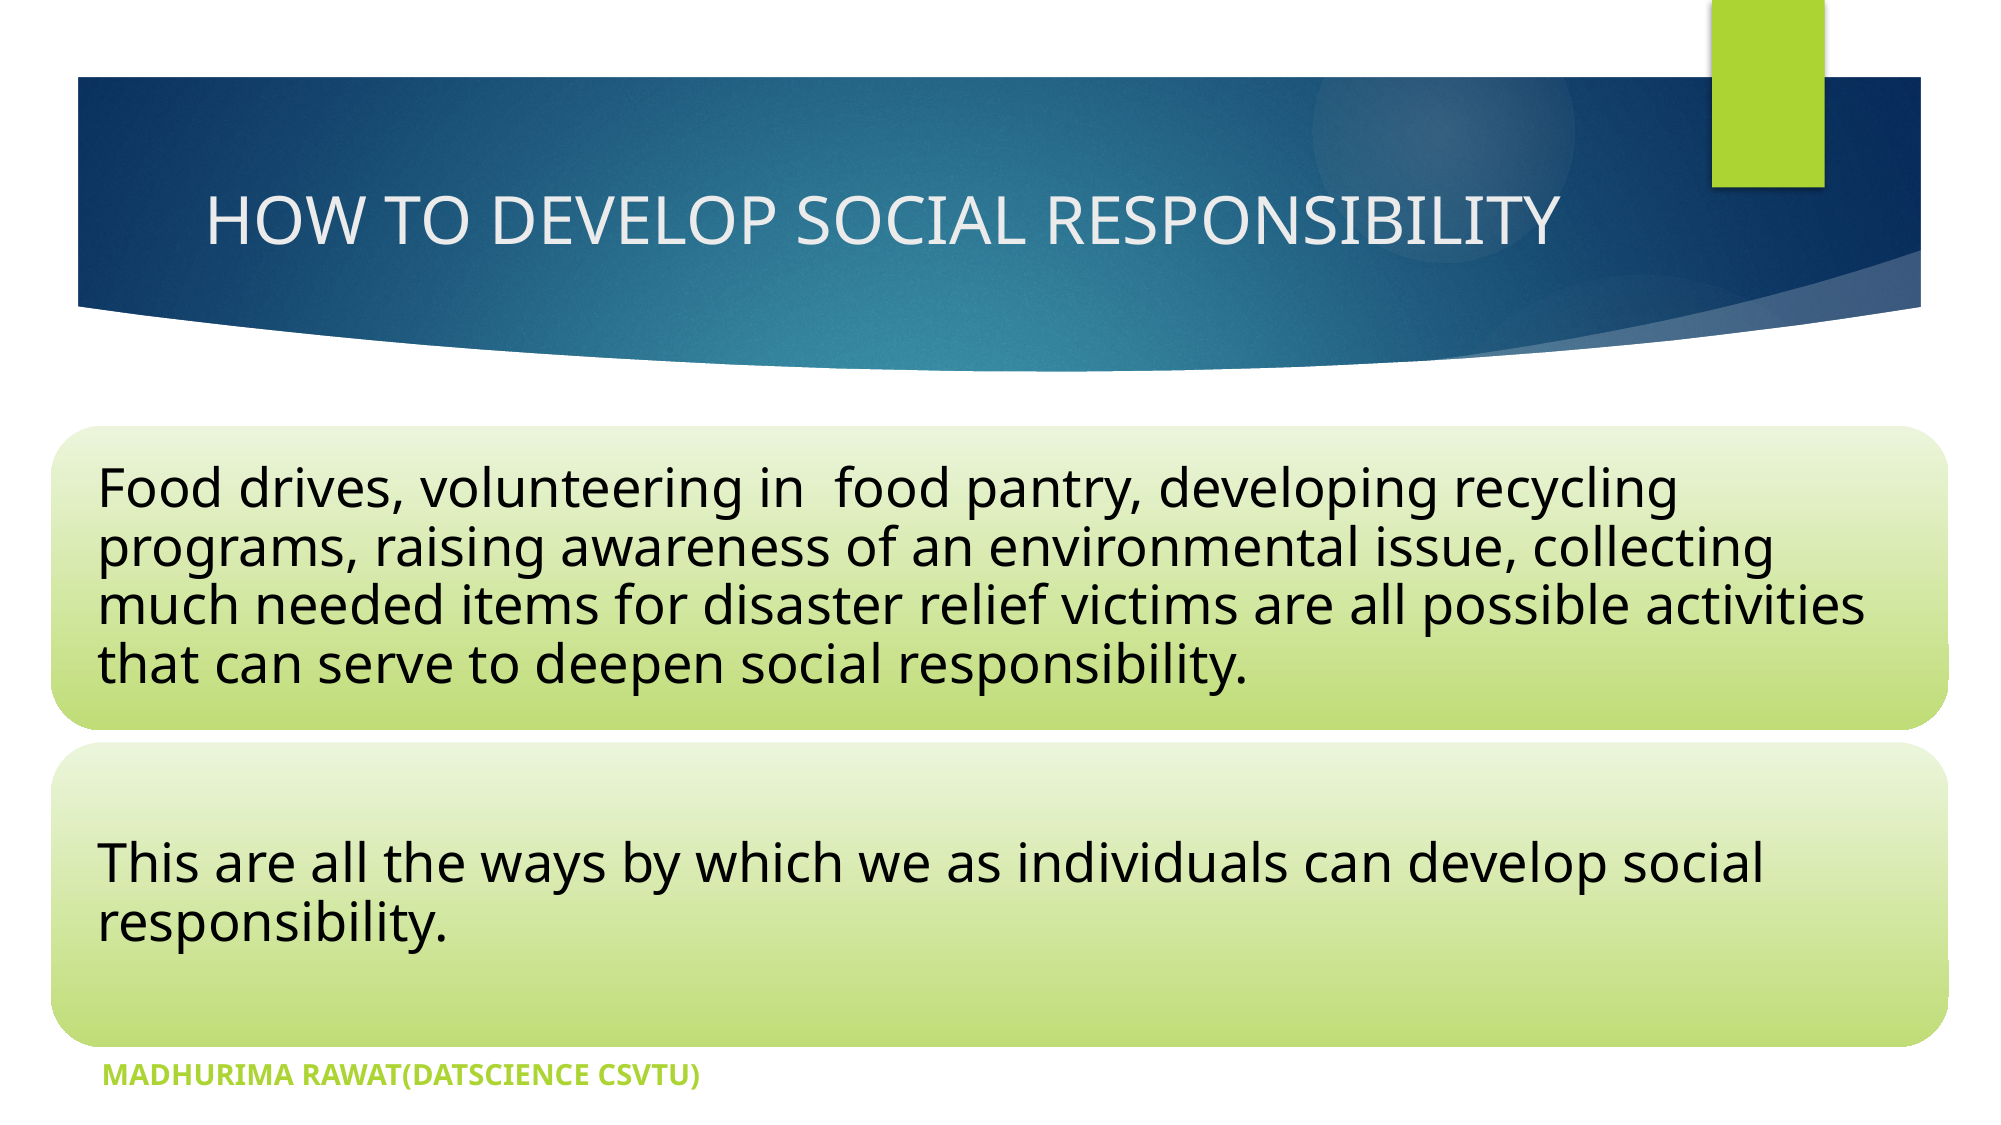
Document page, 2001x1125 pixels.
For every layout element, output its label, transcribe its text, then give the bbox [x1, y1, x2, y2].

title HOW TO DEVELOP SOCIAL RESPONSIBILITY [189, 159, 1627, 276]
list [50, 423, 1949, 1049]
footer MADHURIMA RAWAT(DATSCIENCE CSVTU) [86, 1060, 720, 1099]
